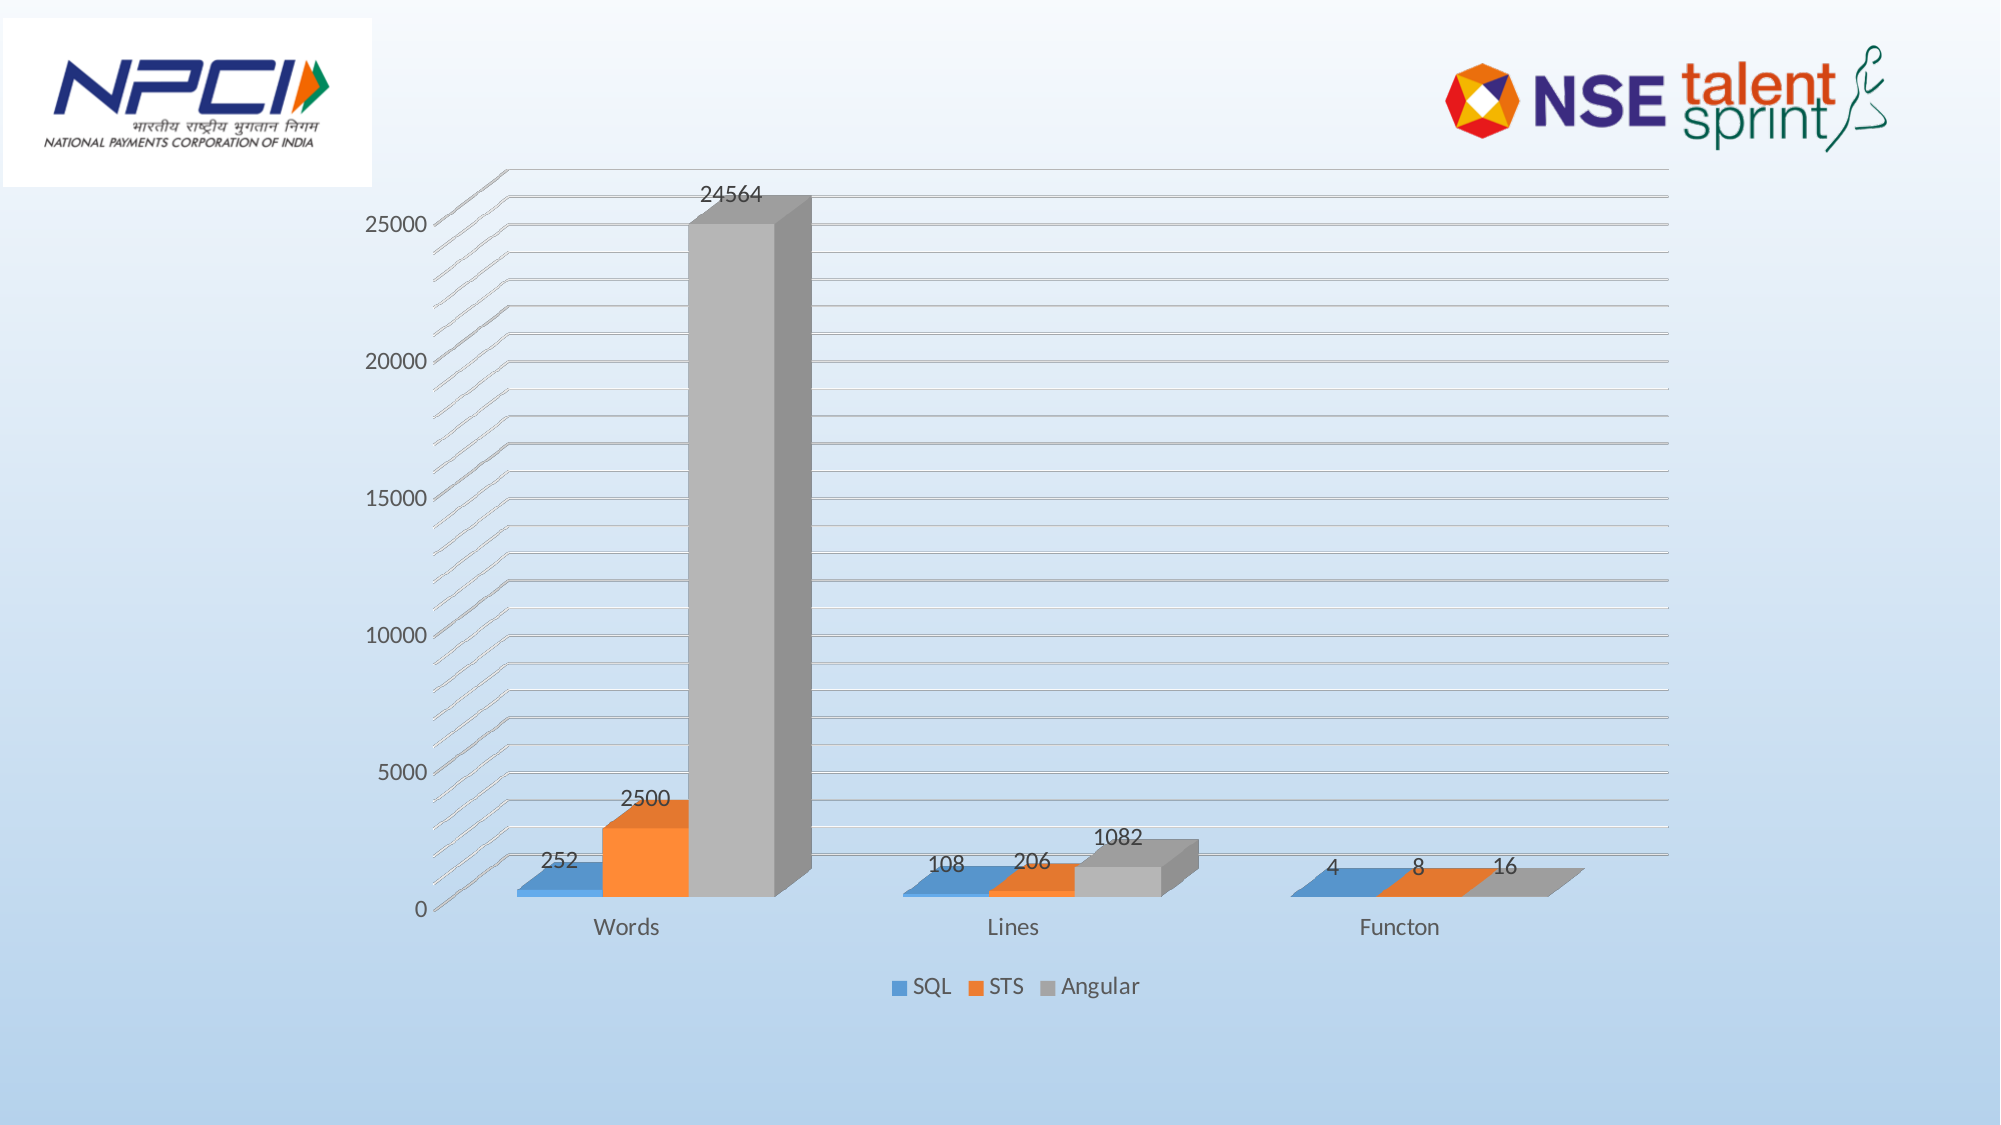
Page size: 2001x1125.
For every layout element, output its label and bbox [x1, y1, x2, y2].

picture [1445, 45, 1887, 153]
chart [333, 152, 1700, 1007]
picture [3, 18, 372, 187]
